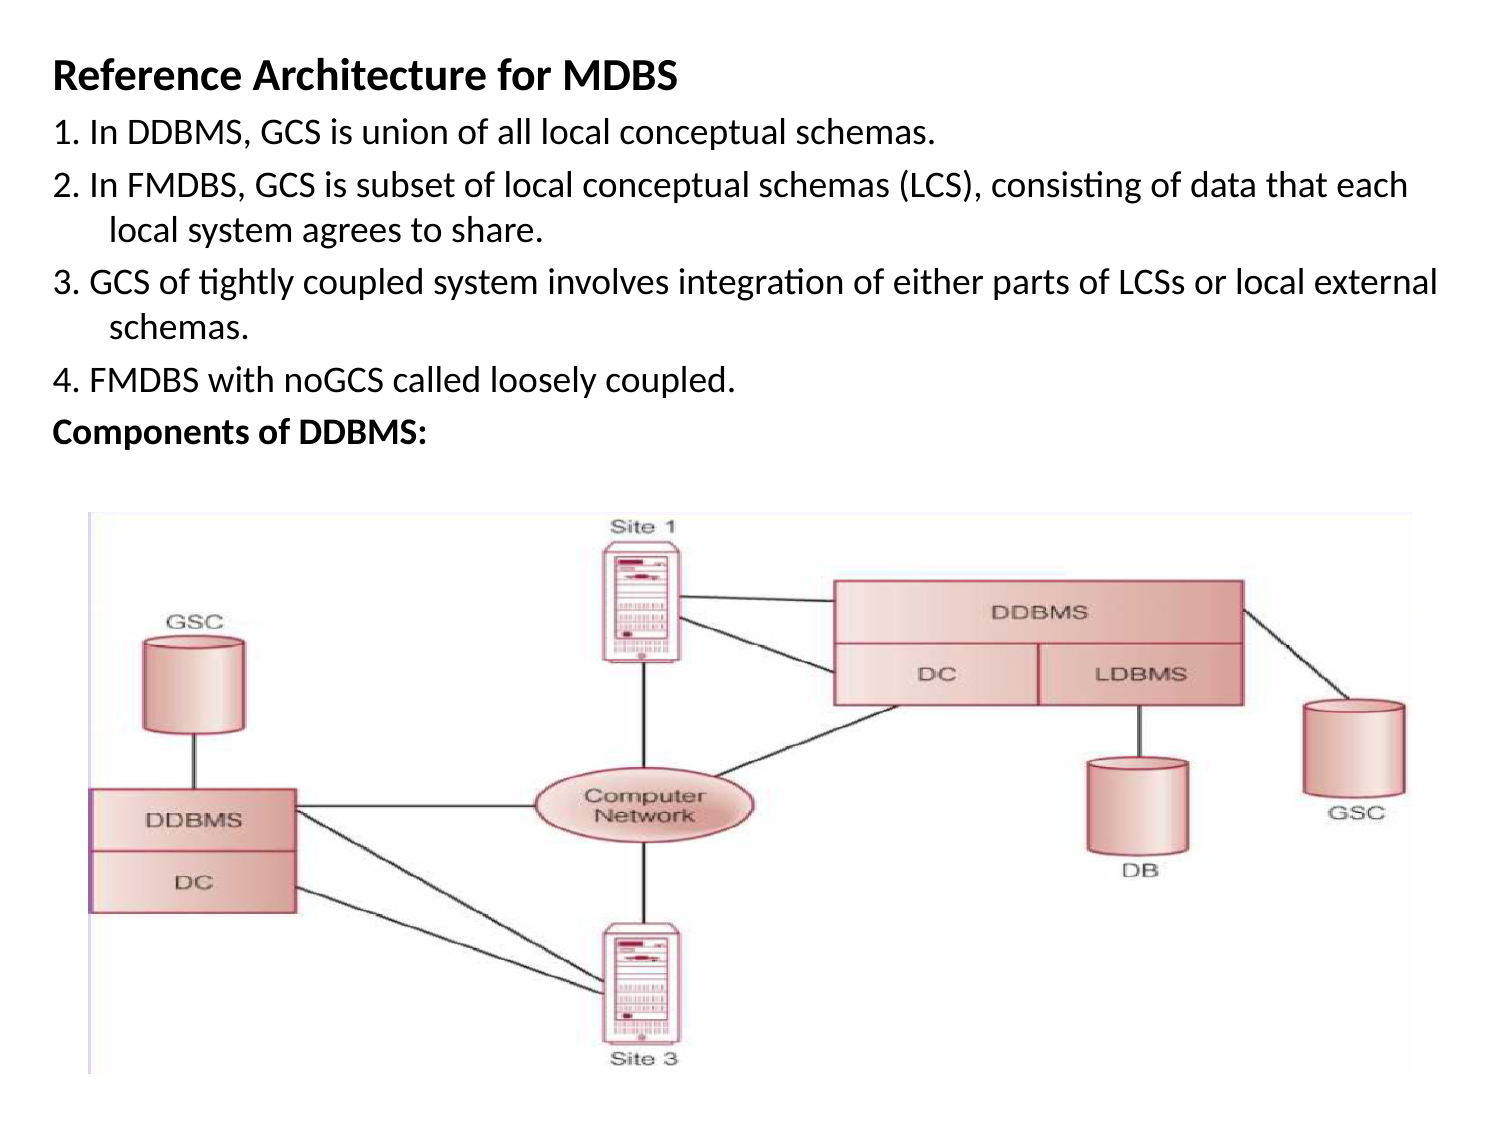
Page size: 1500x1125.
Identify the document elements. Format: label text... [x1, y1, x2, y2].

list Reference Architecture for MDBS 1. In DDBMS, GCS is union of all local conceptual schemas. 2. In FMDBS, GCS is subset of local conceptual schemas (LCS), consisting of data that each local system agrees to share. 3. GCS of tightly coupled system involves integration of either parts of LCSs or local external schemas. 4. FMDBS with noGCS called loosely coupled. Components of DDBMS: [37, 37, 1463, 1088]
picture [87, 512, 1413, 1076]
